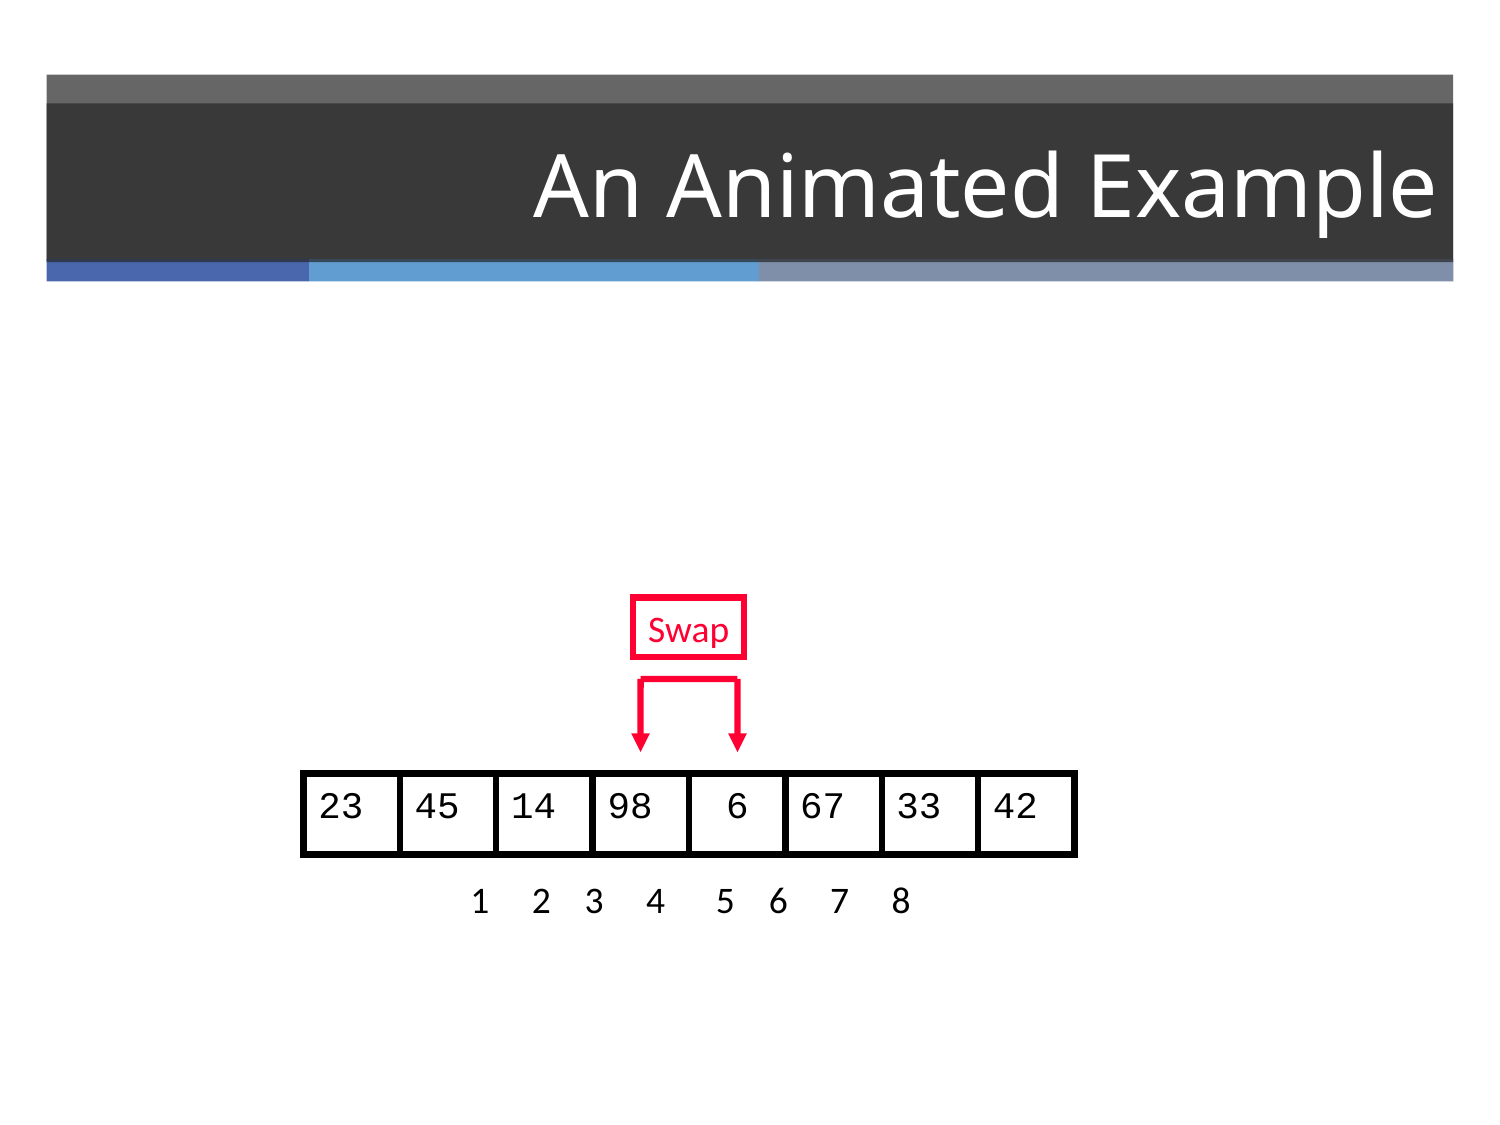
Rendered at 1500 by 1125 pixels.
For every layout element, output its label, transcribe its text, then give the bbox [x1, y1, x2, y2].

text_box 45 [400, 773, 497, 855]
text_box 6 [688, 773, 786, 855]
text_box 14 [497, 773, 592, 855]
text_box 67 [786, 773, 881, 855]
title An Animated Example [46, 103, 1454, 263]
text_box 1 2 3 4 5 6 7 8 [455, 868, 927, 928]
text_box 42 [978, 773, 1075, 855]
text_box Swap [633, 597, 745, 658]
text_box 33 [881, 773, 978, 855]
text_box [640, 678, 738, 753]
text_box 23 [303, 773, 400, 855]
text_box 98 [592, 773, 688, 855]
